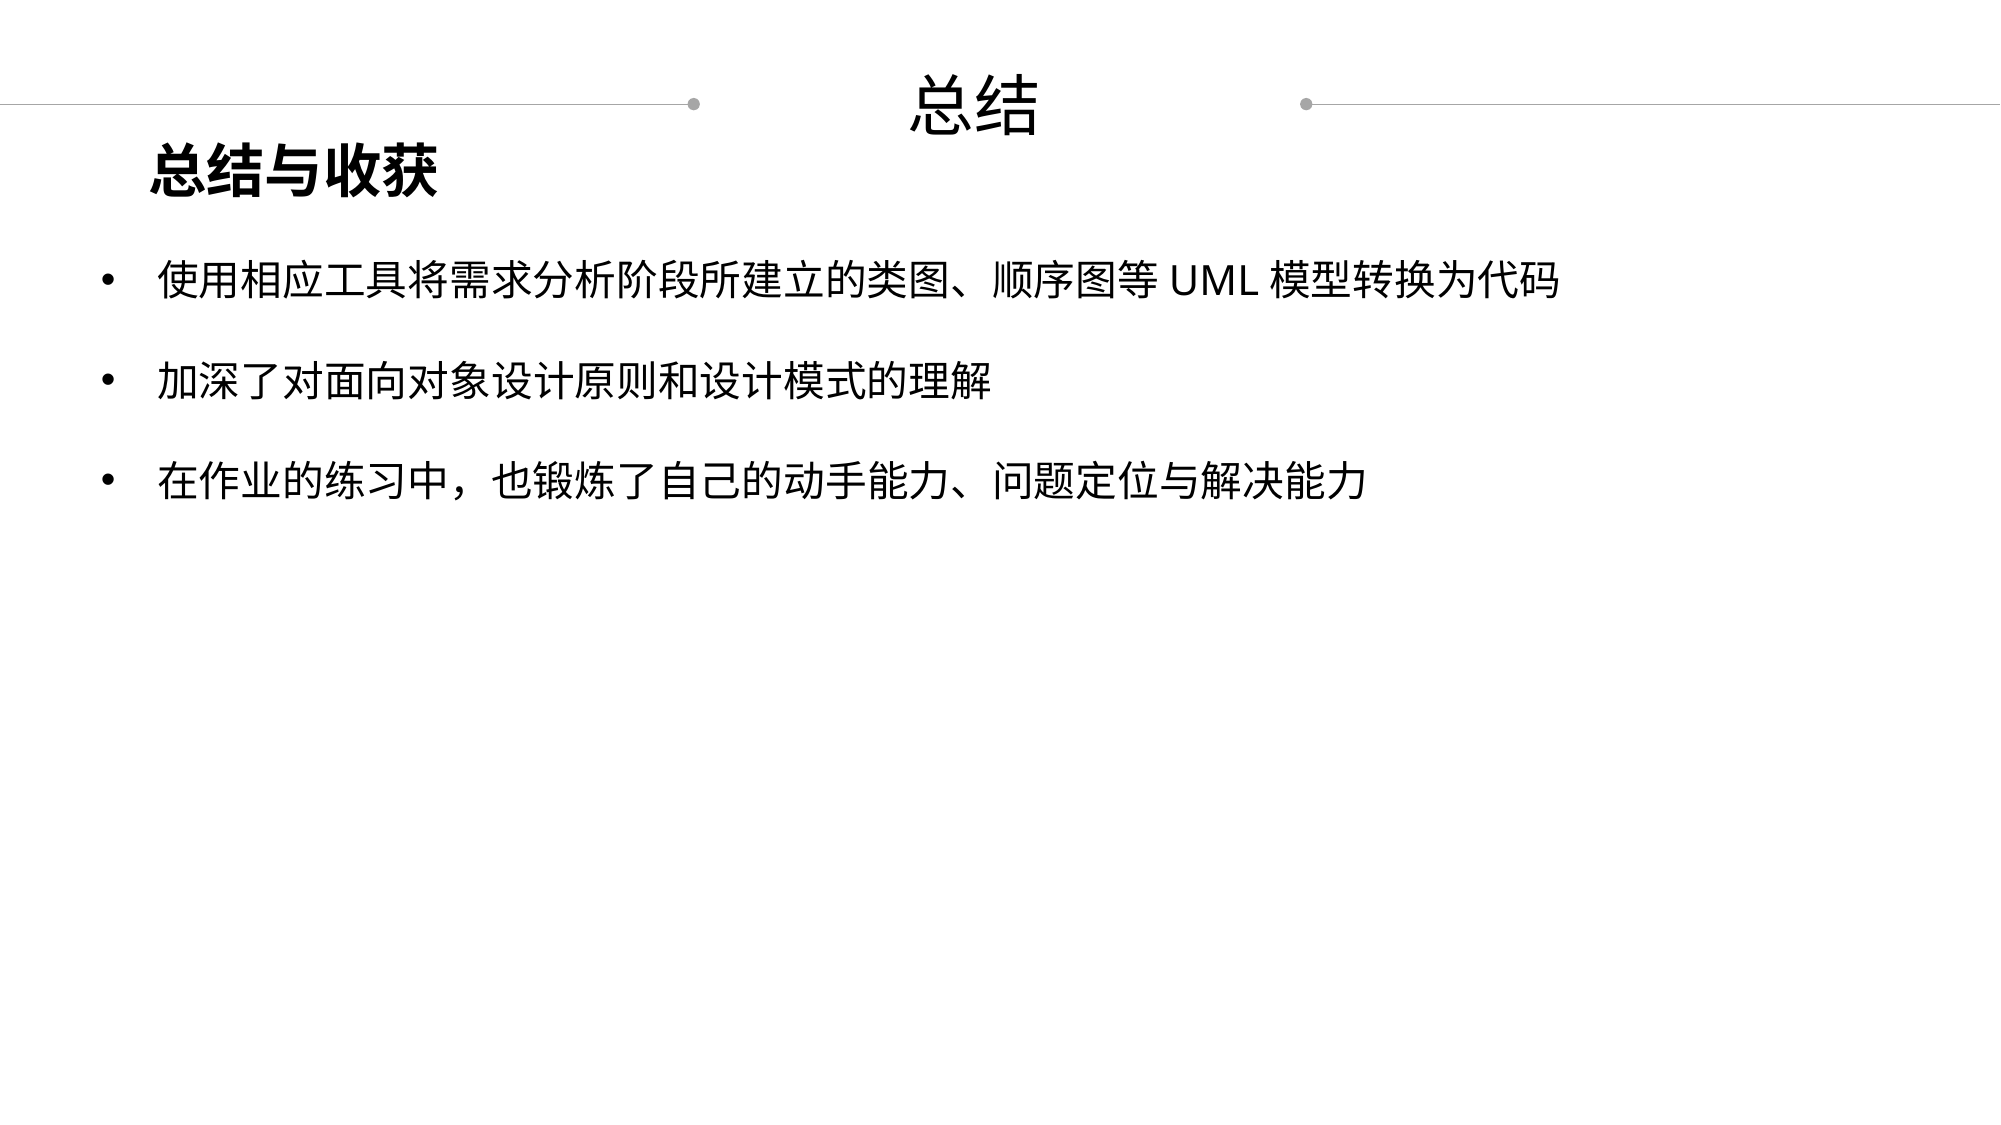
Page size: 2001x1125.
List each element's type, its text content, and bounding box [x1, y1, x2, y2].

text_box 使用相应工具将需求分析阶段所建立的类图、顺序图等UML模型转换为代码 加深了对面向对象设计原则和设计模式的理解 在作业的练习中，也锻炼了自己的动手能力、问题定位与解决能力 [85, 246, 1622, 622]
text_box 总结 [892, 56, 1057, 151]
text_box 总结与收获 [133, 127, 535, 212]
